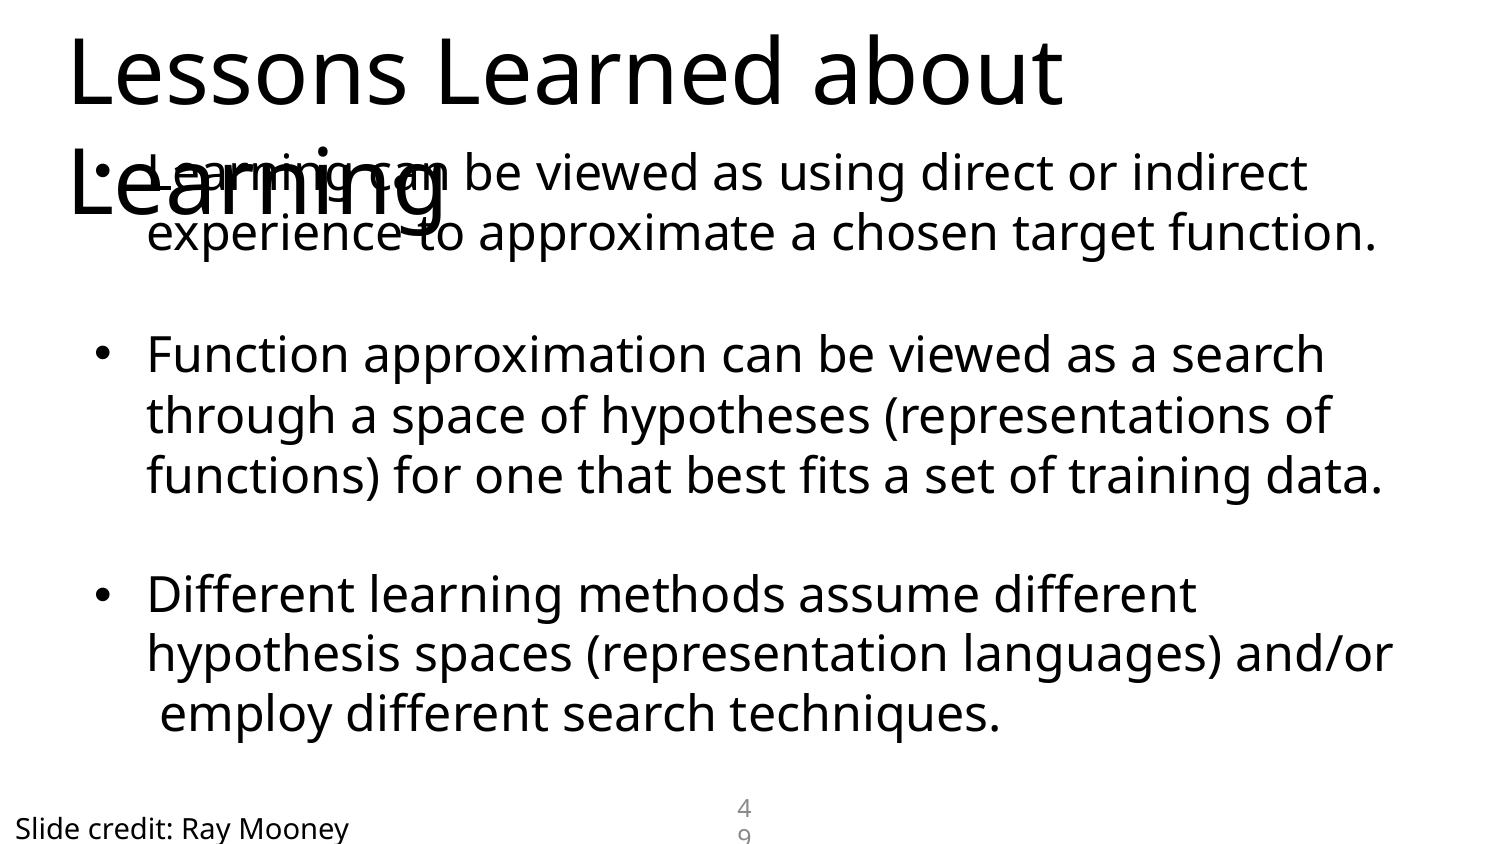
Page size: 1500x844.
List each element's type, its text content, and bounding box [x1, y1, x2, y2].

text_box 49 [735, 790, 765, 816]
text_box Slide credit: Ray Mooney [12, 808, 476, 838]
text_box Learning can be viewed as using direct or indirect experience to approximate a chosen target function. Function approximation can be viewed as a search through a space of hypotheses (representations of functions) for one that best fits a set of training data. Different learning methods assume different hypothesis spaces (representation languages) and/or employ different search techniques. [87, 138, 1400, 709]
title Lessons Learned about Learning [64, 11, 1400, 97]
